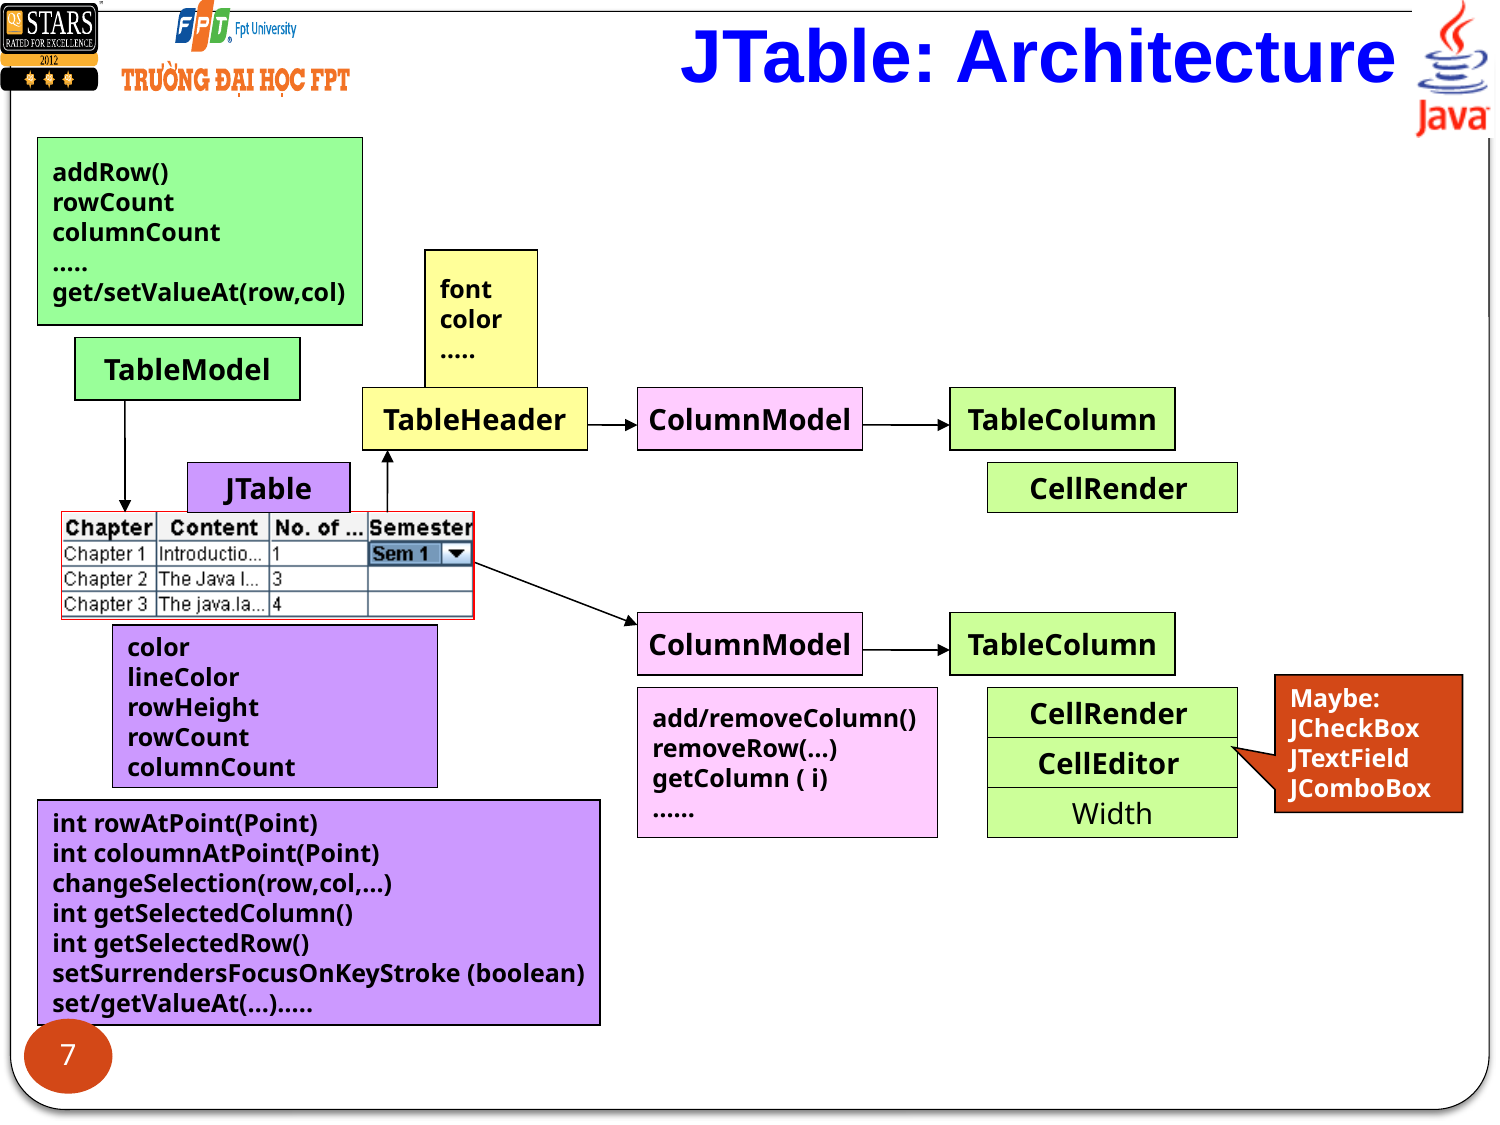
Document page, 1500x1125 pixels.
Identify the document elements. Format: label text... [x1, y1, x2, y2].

picture [1412, 0, 1494, 138]
title JTable: Architecture [150, 0, 1413, 113]
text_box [37, 137, 1463, 1026]
slide_number 7 [23, 1032, 113, 1094]
